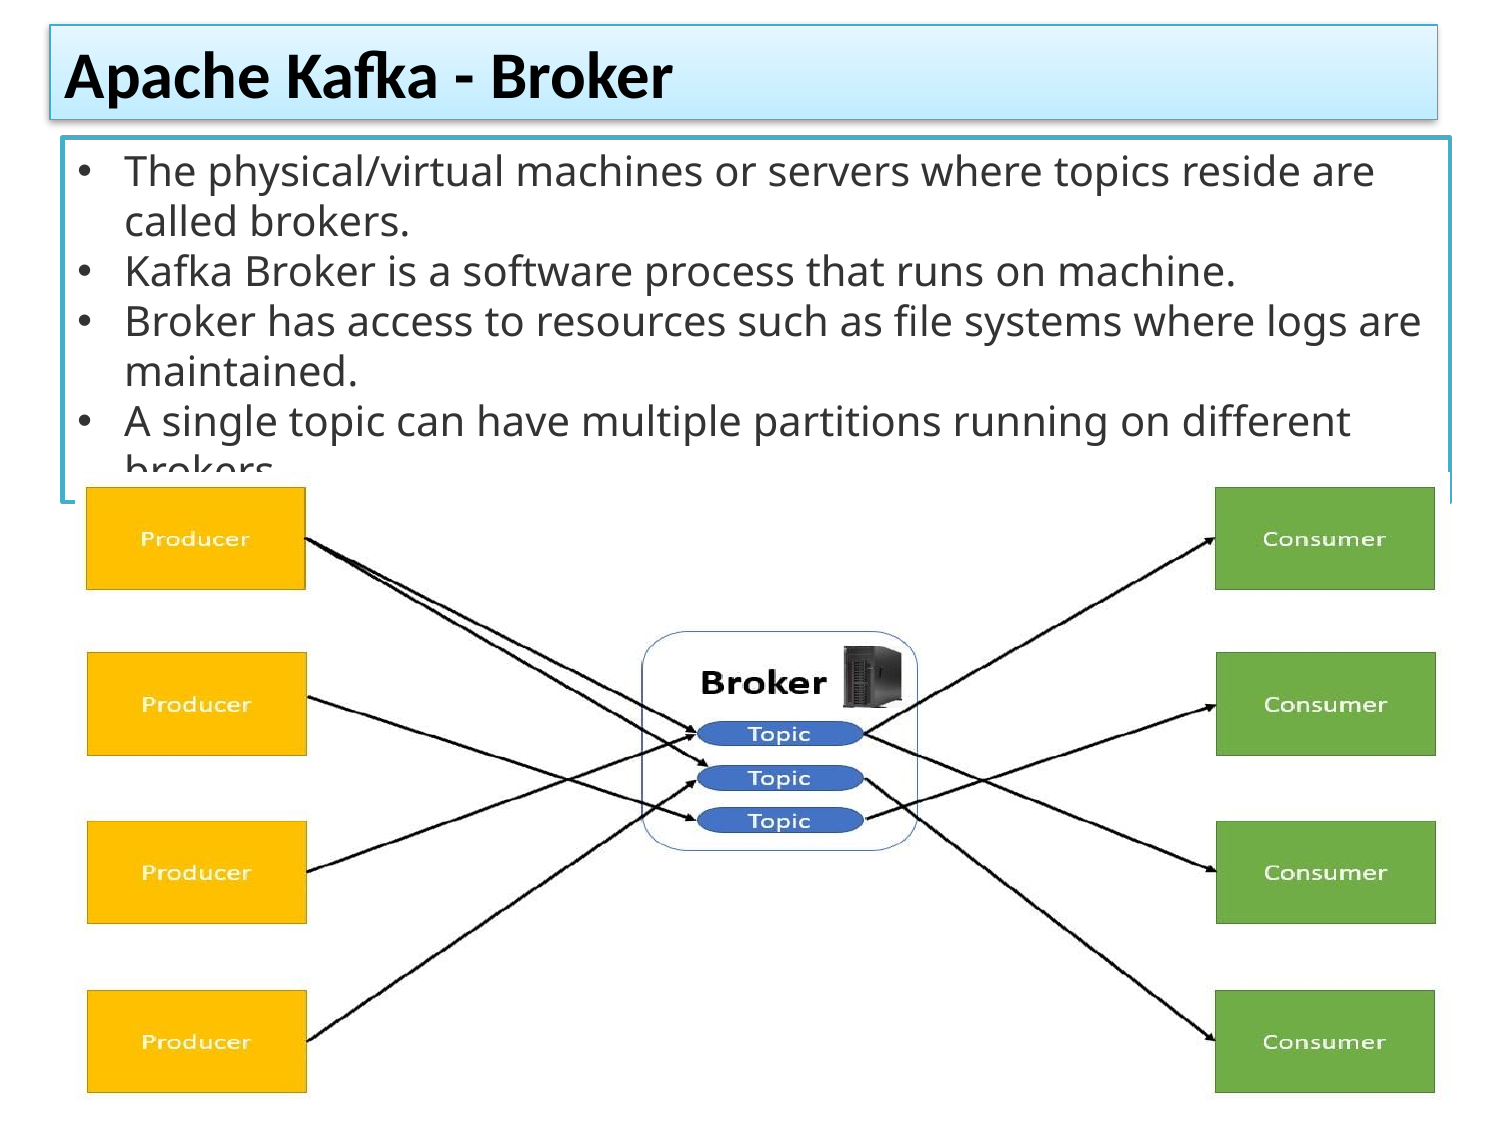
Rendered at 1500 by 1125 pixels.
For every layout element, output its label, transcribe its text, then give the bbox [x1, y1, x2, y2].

text_box Apache Kafka - Broker [49, 24, 1438, 120]
text_box The physical/virtual machines or servers where topics reside are called brokers. Kafka Broker is a software process that runs on machine. Broker has access to resources such as file systems where logs are maintained. A single topic can have multiple partitions running on different brokers. [60, 135, 1452, 504]
picture [74, 471, 1451, 1107]
